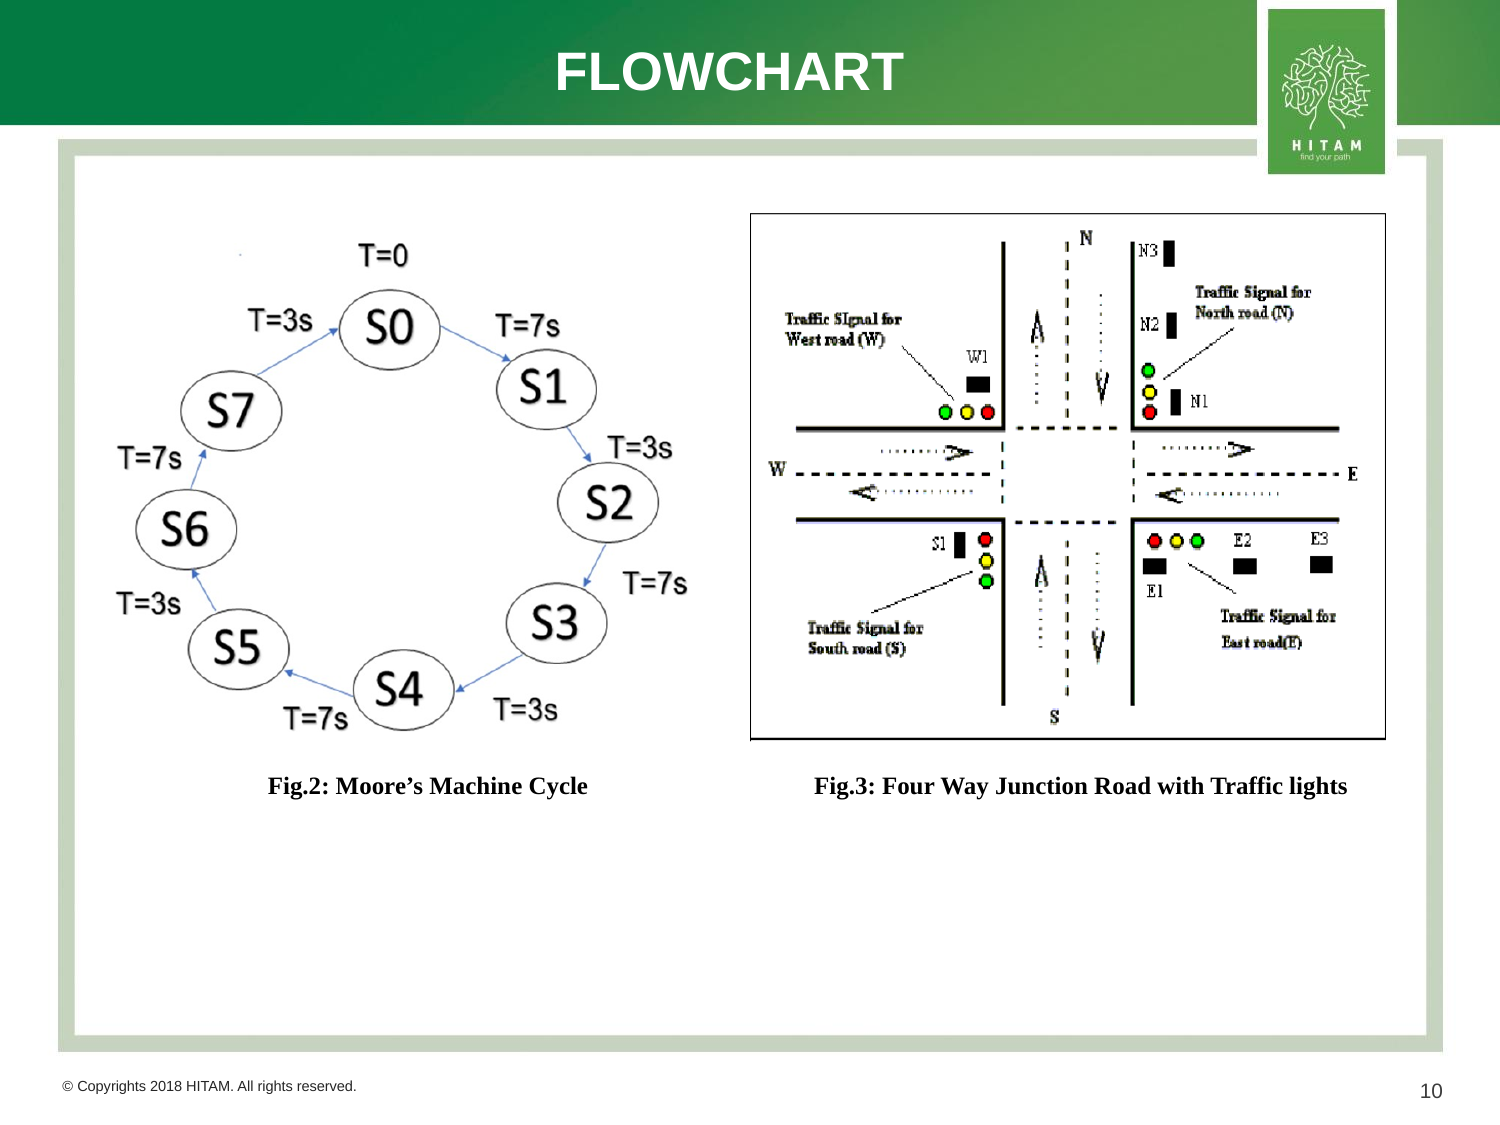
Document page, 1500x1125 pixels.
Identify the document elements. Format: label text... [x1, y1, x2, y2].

title FLOWCHART [54, 24, 1405, 113]
text_box Fig.3: Four Way Junction Road with Traffic lights [750, 762, 1413, 808]
text_box Fig.2: Moore’s Machine Cycle [187, 762, 638, 808]
picture [0, 0, 1500, 1125]
